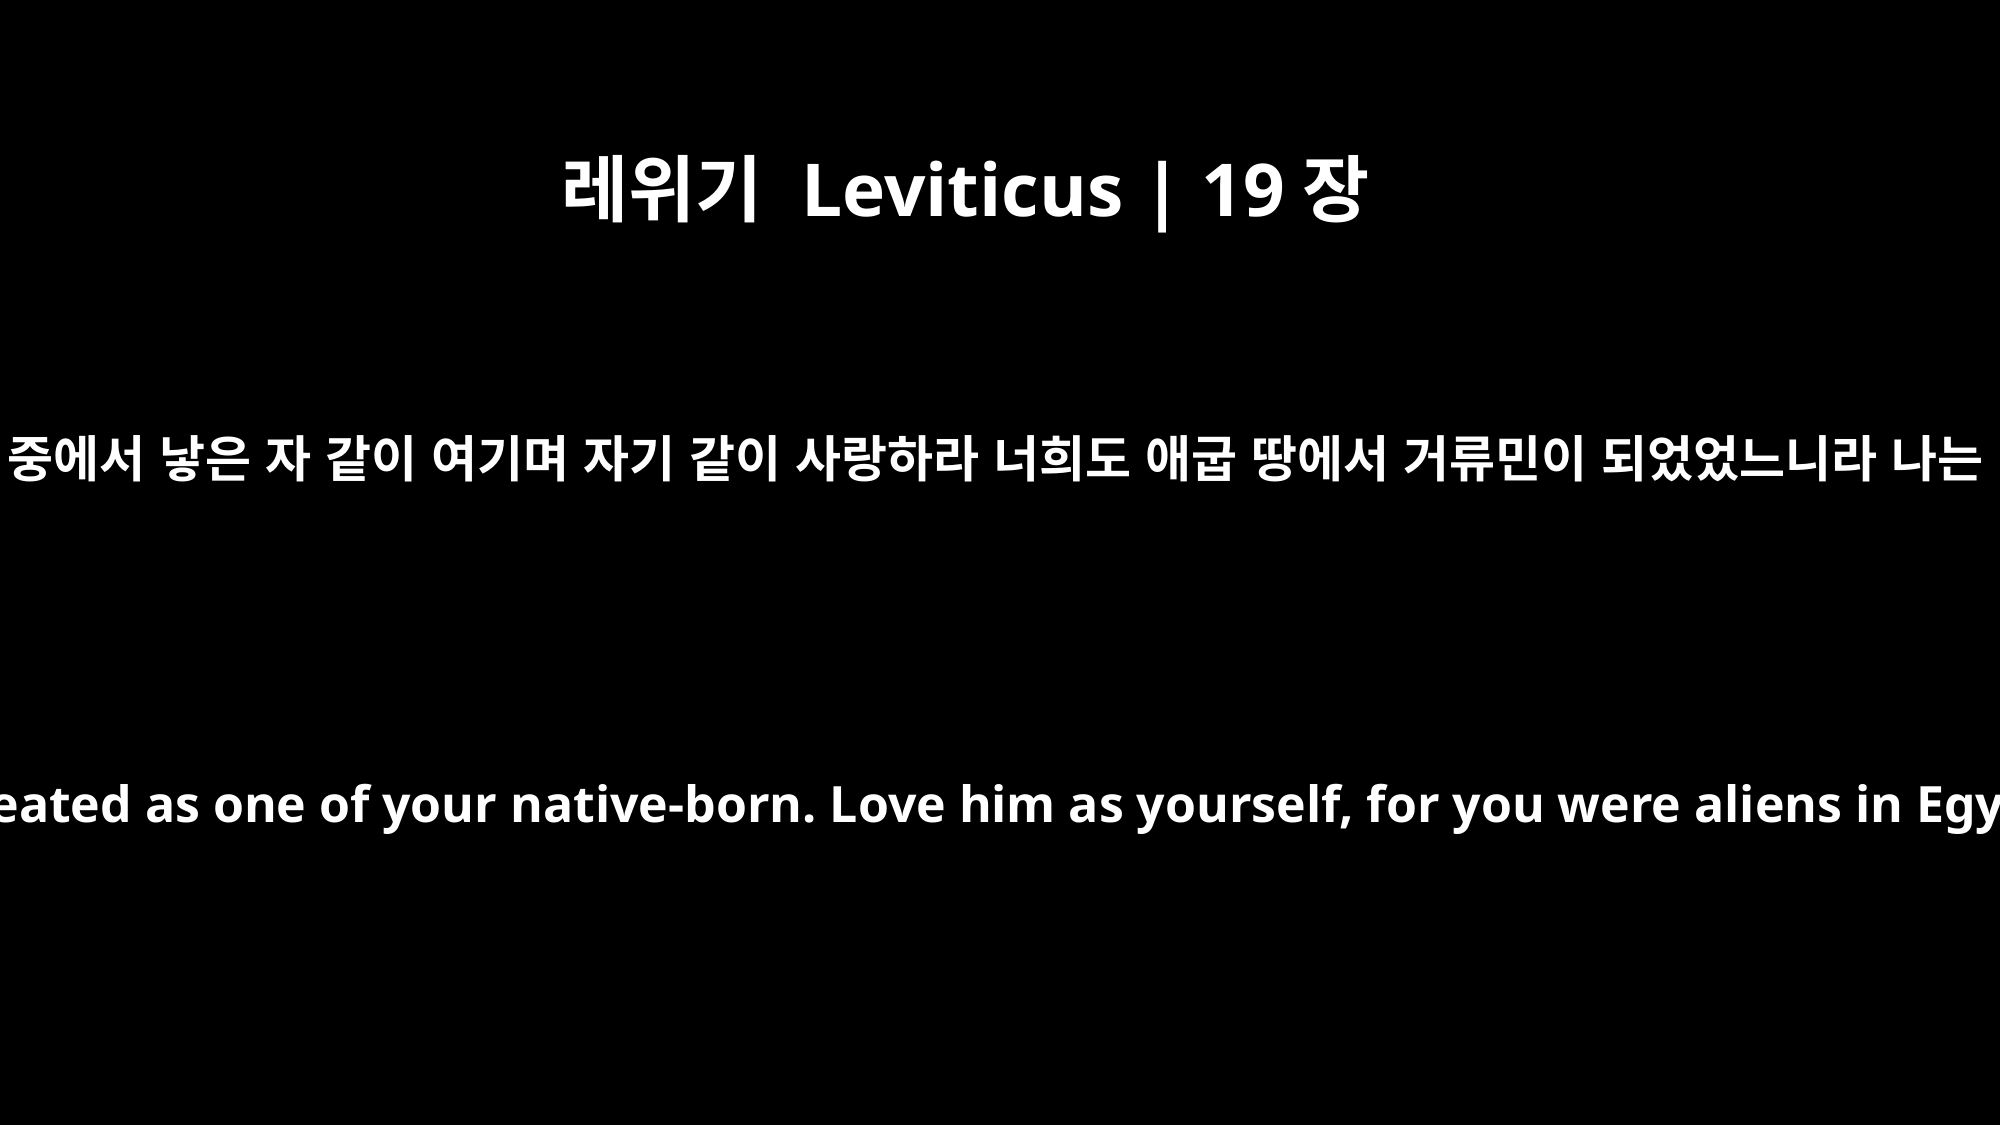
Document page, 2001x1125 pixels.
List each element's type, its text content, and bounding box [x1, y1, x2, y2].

text_box The alien living with you must be treated as one of your native-born. Love him as yourself, for you were aliens in Egypt. I am the LORD your God. [0, 764, 2000, 840]
text_box 레위기 Leviticus | 19장 [546, 136, 1386, 239]
text_box 34 너희와 함께 있는 거류민을 너희 중에서 낳은 자 같이 여기며 자기 같이 사랑하라 너희도 애굽 땅에서 거류민이 되었었느니라 나는 너희의 하나님 여호와이니라 [0, 359, 2000, 495]
